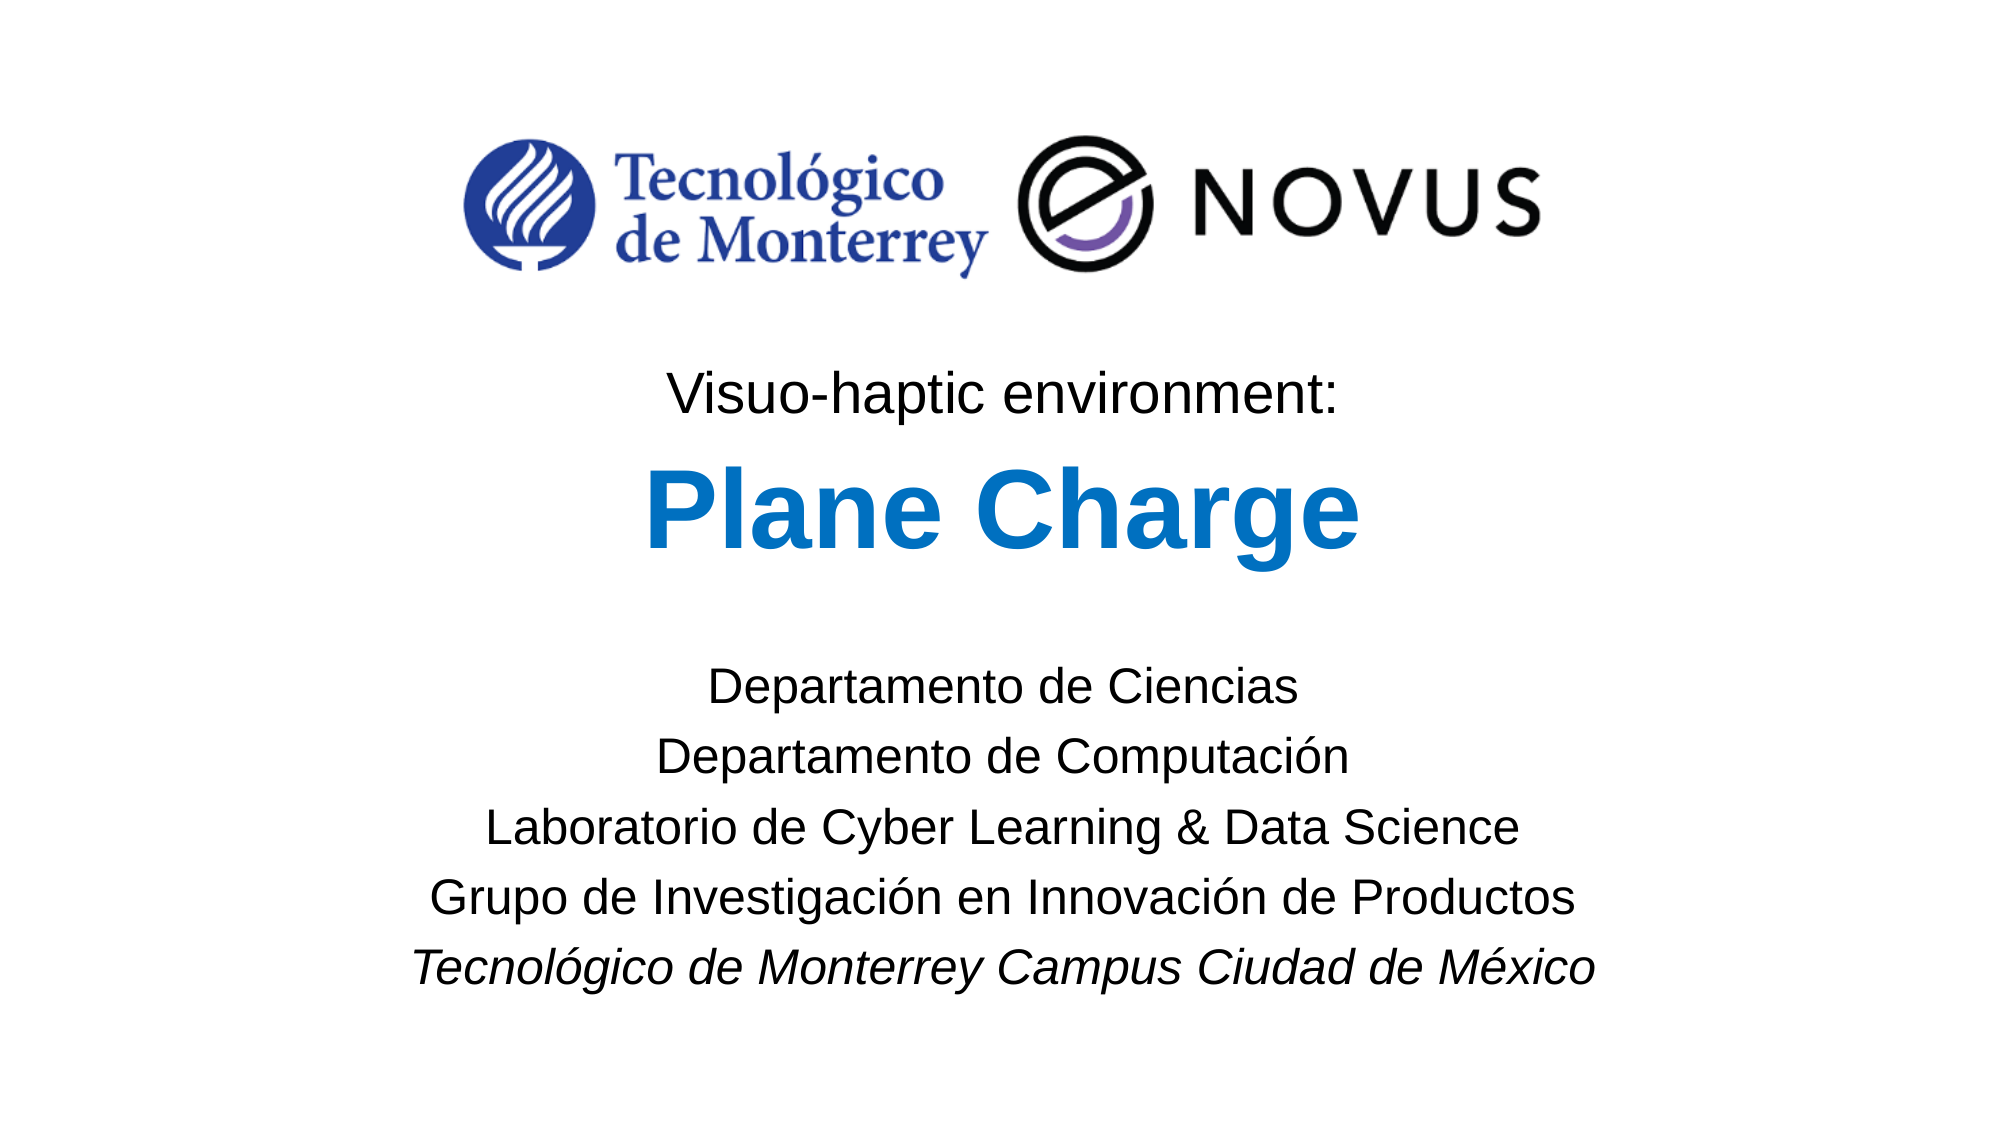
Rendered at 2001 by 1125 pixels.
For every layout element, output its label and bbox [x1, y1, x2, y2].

text_box [354, 118, 1652, 1007]
